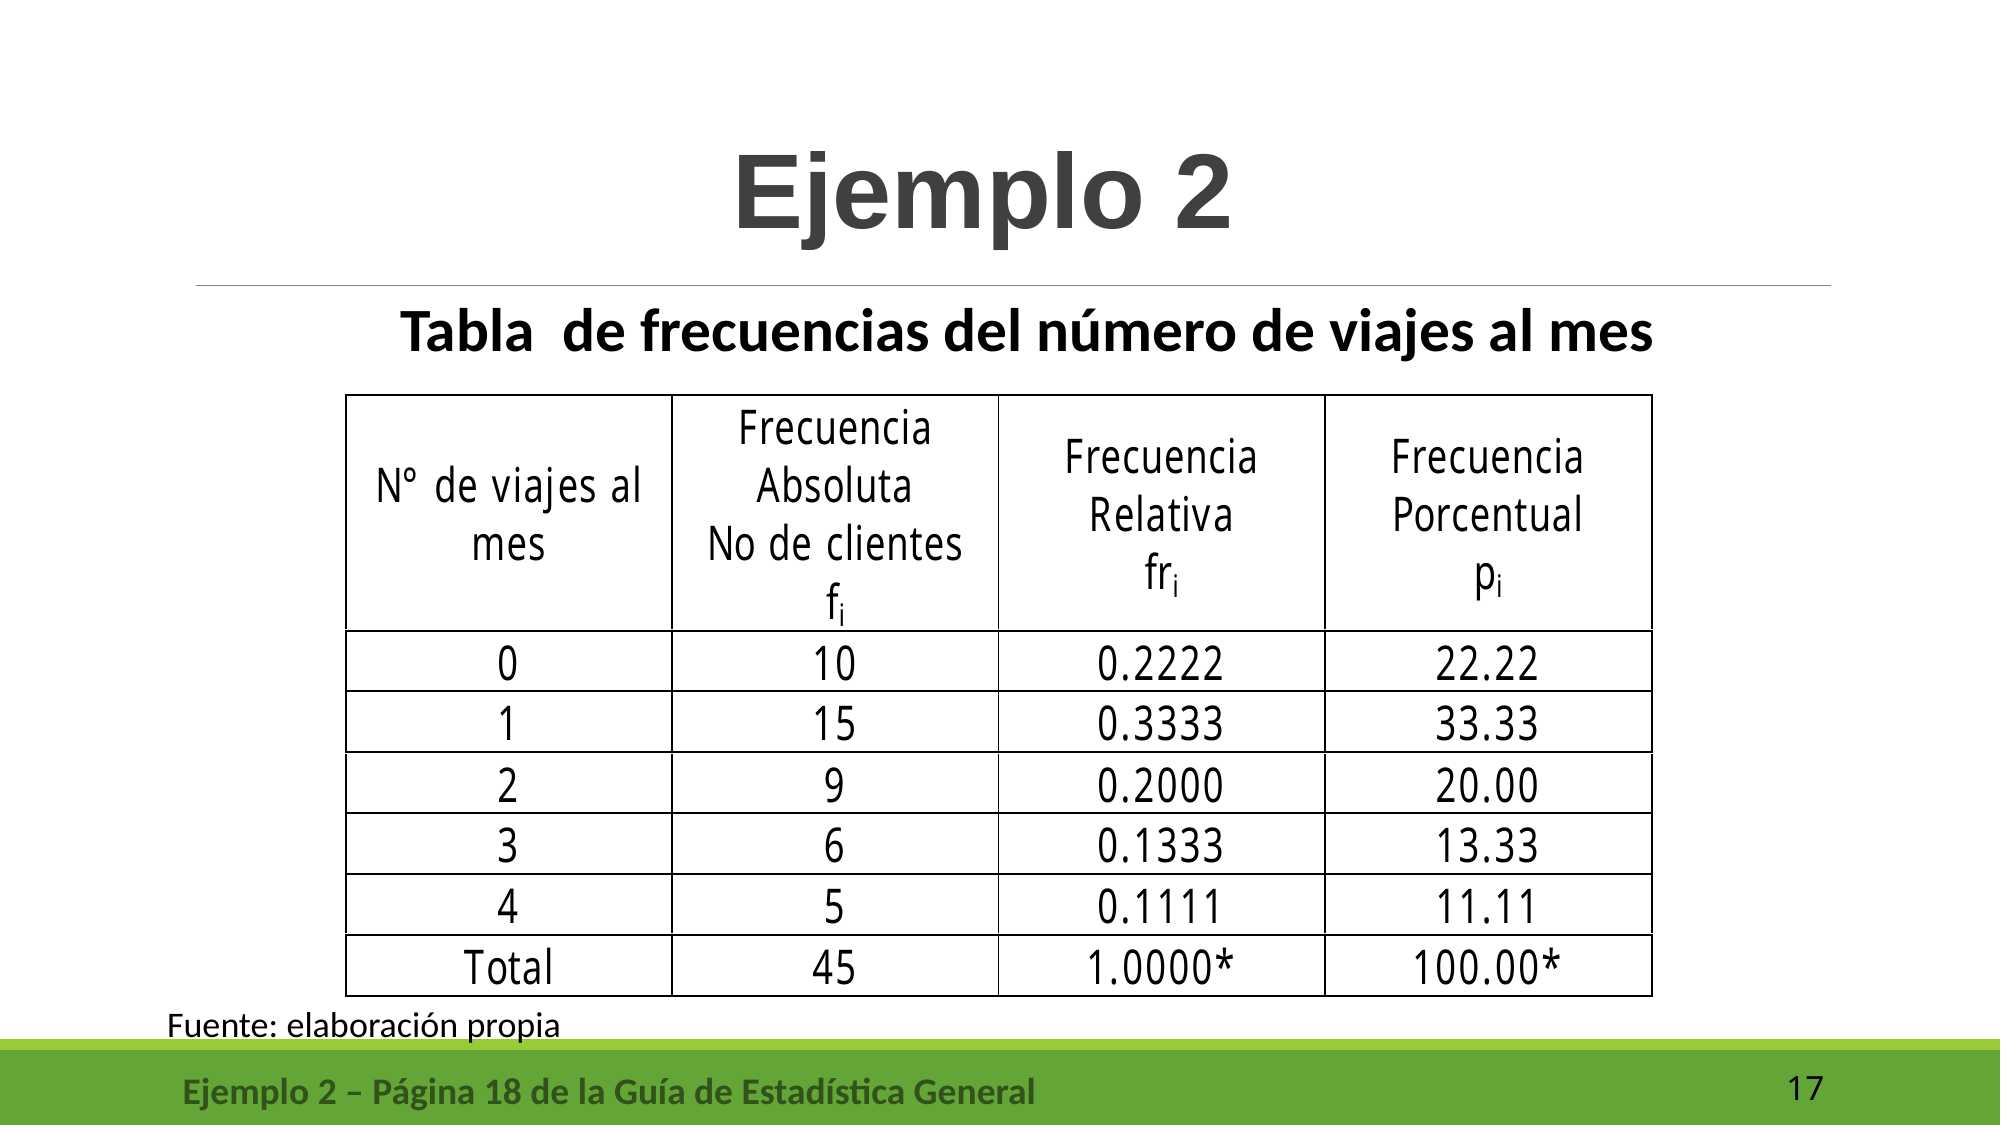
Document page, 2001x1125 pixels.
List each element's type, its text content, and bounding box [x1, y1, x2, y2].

slide_number 17 [1624, 1064, 1840, 1120]
text_box Ejemplo 2 – Página 18 de la Guía de Estadística General [159, 1064, 1060, 1121]
text_box Tabla de frecuencias del número de viajes al mes [162, 282, 1893, 372]
text_box Ejemplo 2 [211, 129, 1732, 263]
picture [134, 393, 1866, 1054]
